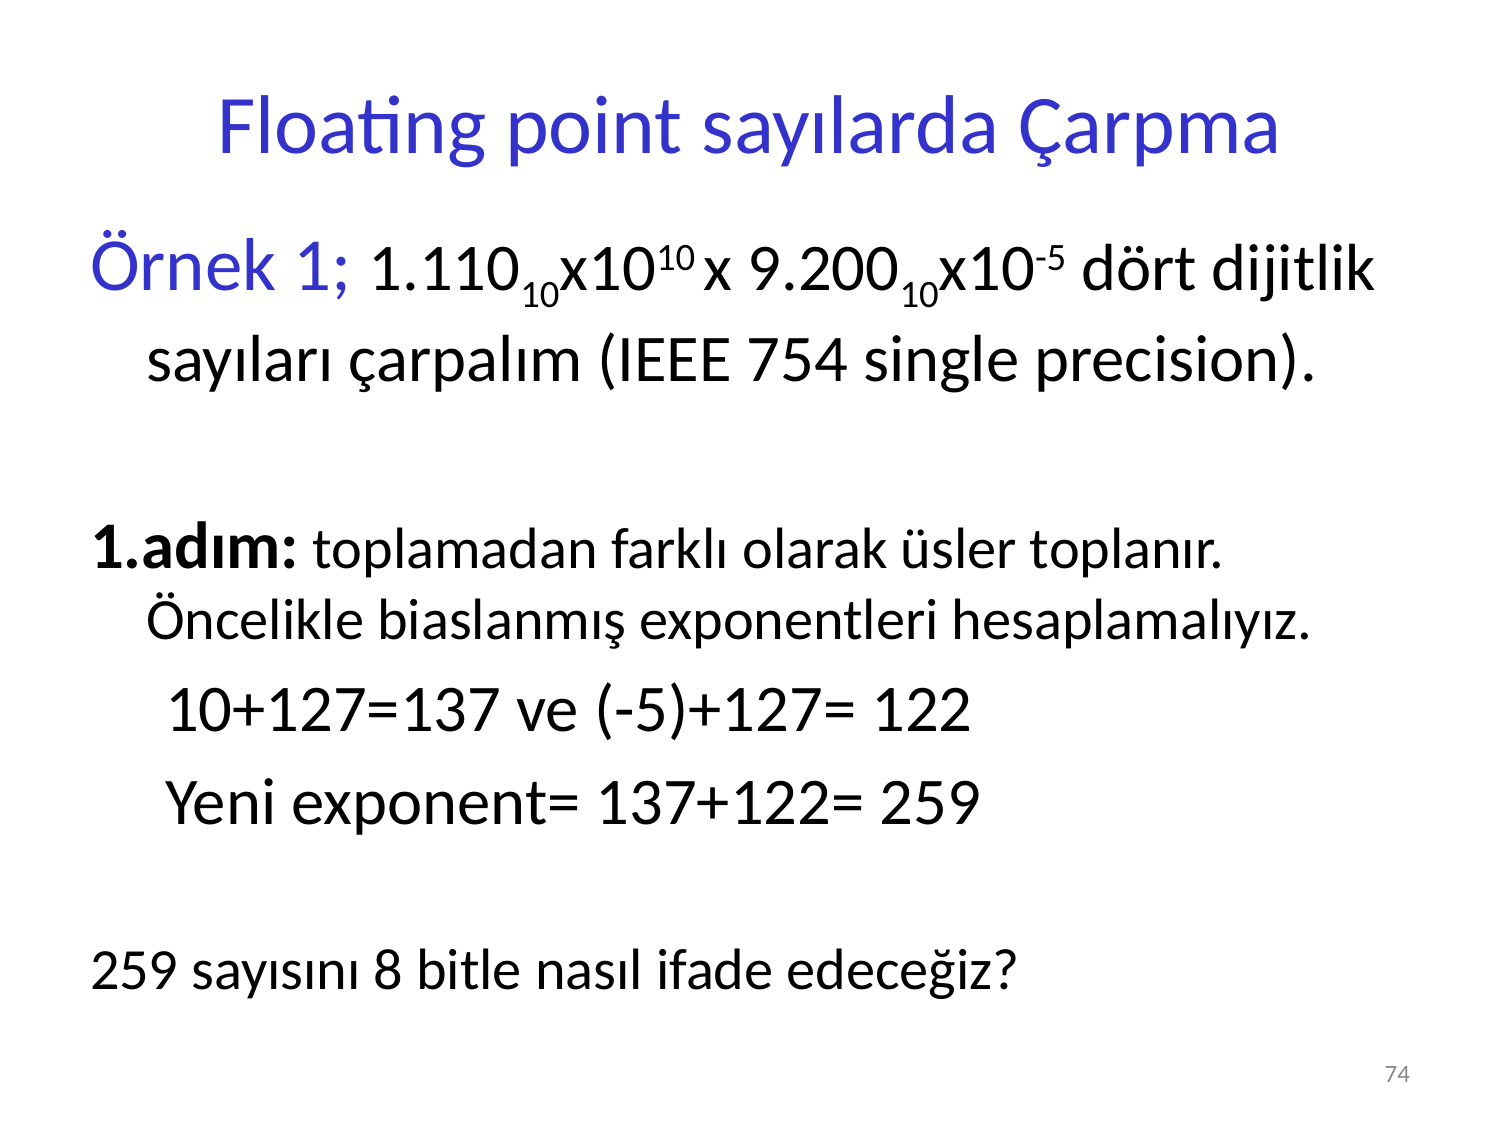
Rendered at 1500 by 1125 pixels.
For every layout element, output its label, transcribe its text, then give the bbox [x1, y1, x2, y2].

title Floating point sayılarda Çarpma [75, 45, 1425, 197]
slide_number 74 [1074, 1042, 1425, 1103]
list Örnek 1; 1.11010x1010 x 9.20010x10-5 dört dijitlik sayıları çarpalım (IEEE 754 single precision). 1.adım: toplamadan farklı olarak üsler toplanır. Öncelikle biaslanmış exponentleri hesaplamalıyız. 10+127=137 ve (-5)+127= 122 Yeni exponent= 137+122= 259 259 sayısını 8 bitle nasıl ifade edeceğiz? [75, 208, 1425, 1035]
